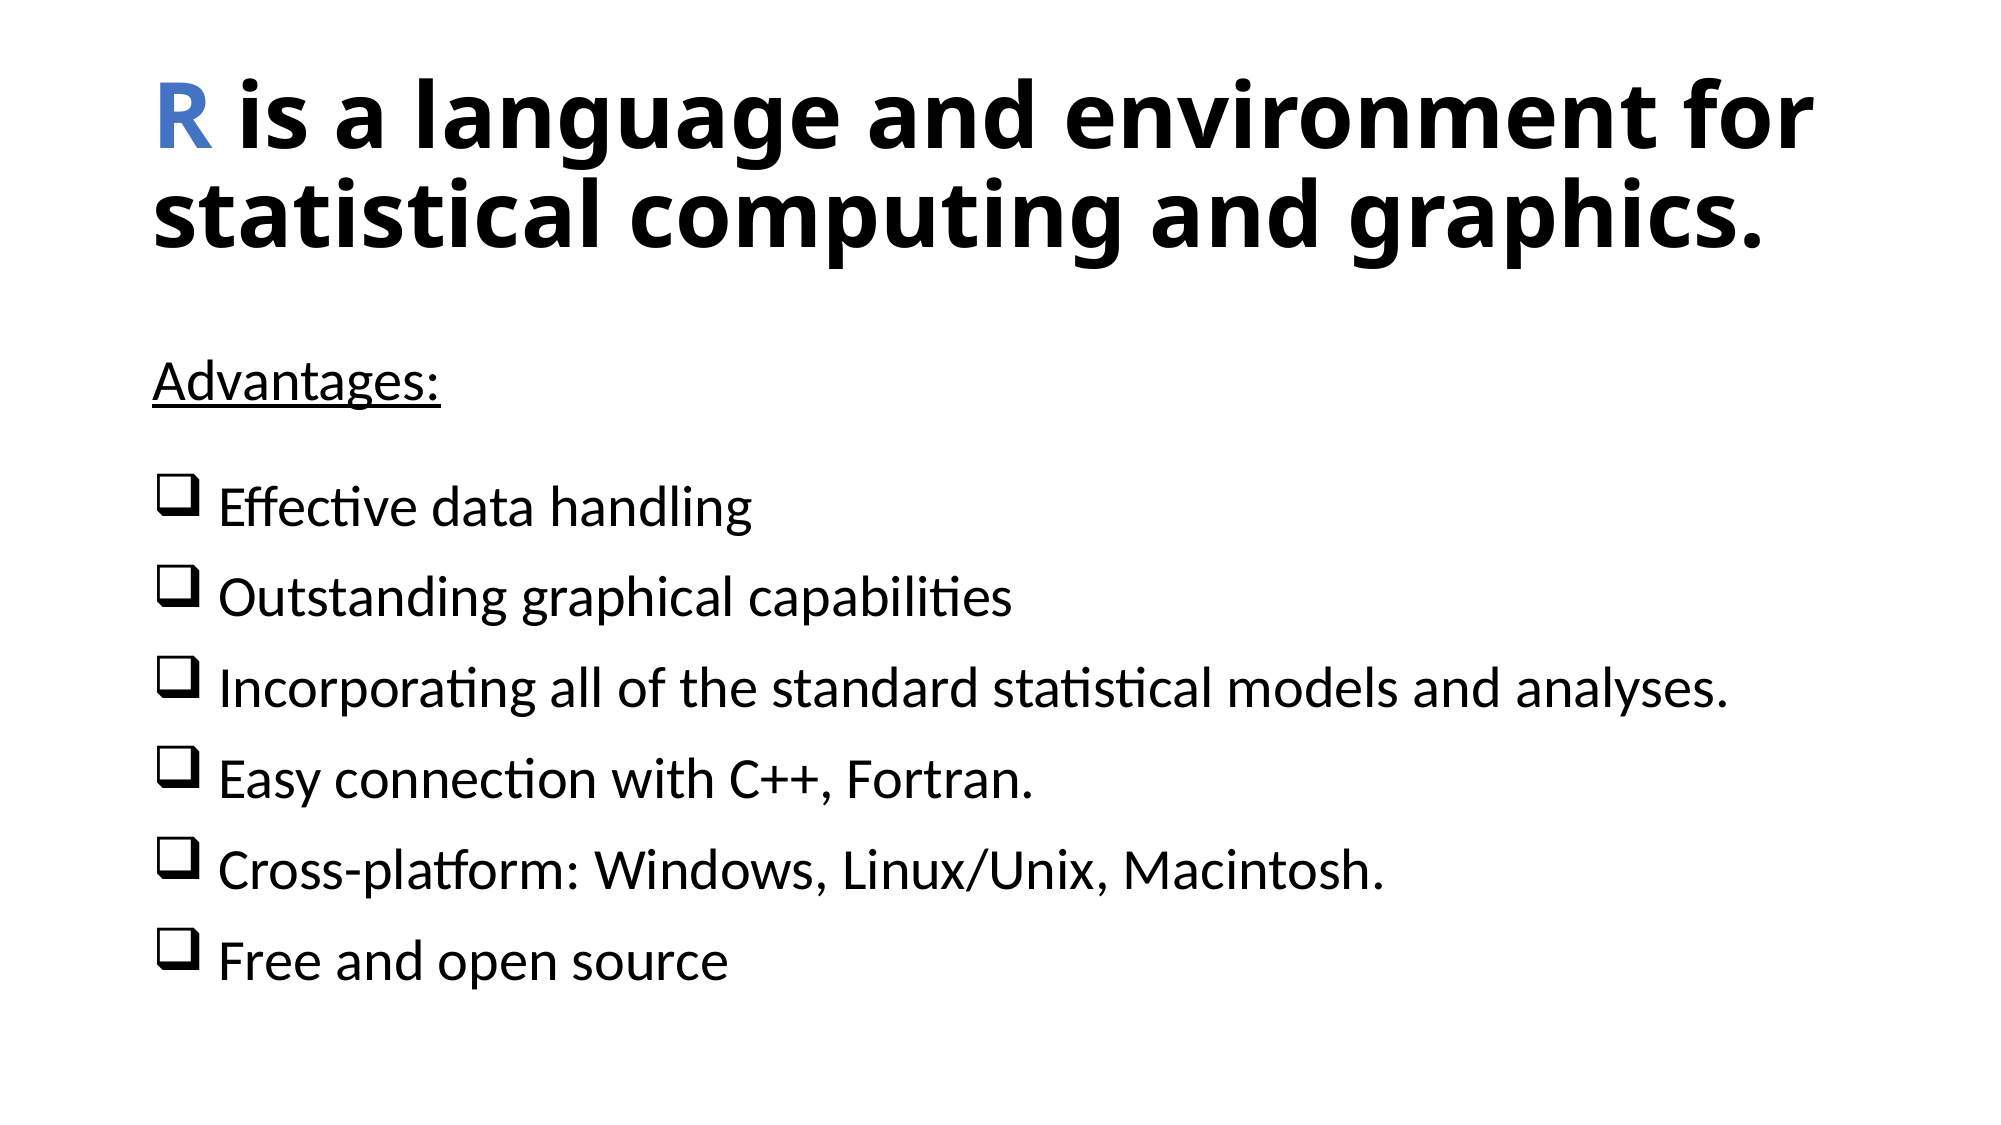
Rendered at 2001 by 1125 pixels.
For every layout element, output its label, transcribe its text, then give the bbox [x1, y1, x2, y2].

title R is a language and environment for statistical computing and graphics. [137, 59, 1863, 278]
list Advantages: Effective data handling Outstanding graphical capabilities Incorporating all of the standard statistical models and analyses. Easy connection with C++, Fortran. Cross-platform: Windows, Linux/Unix, Macintosh. Free and open source [137, 299, 1863, 1014]
